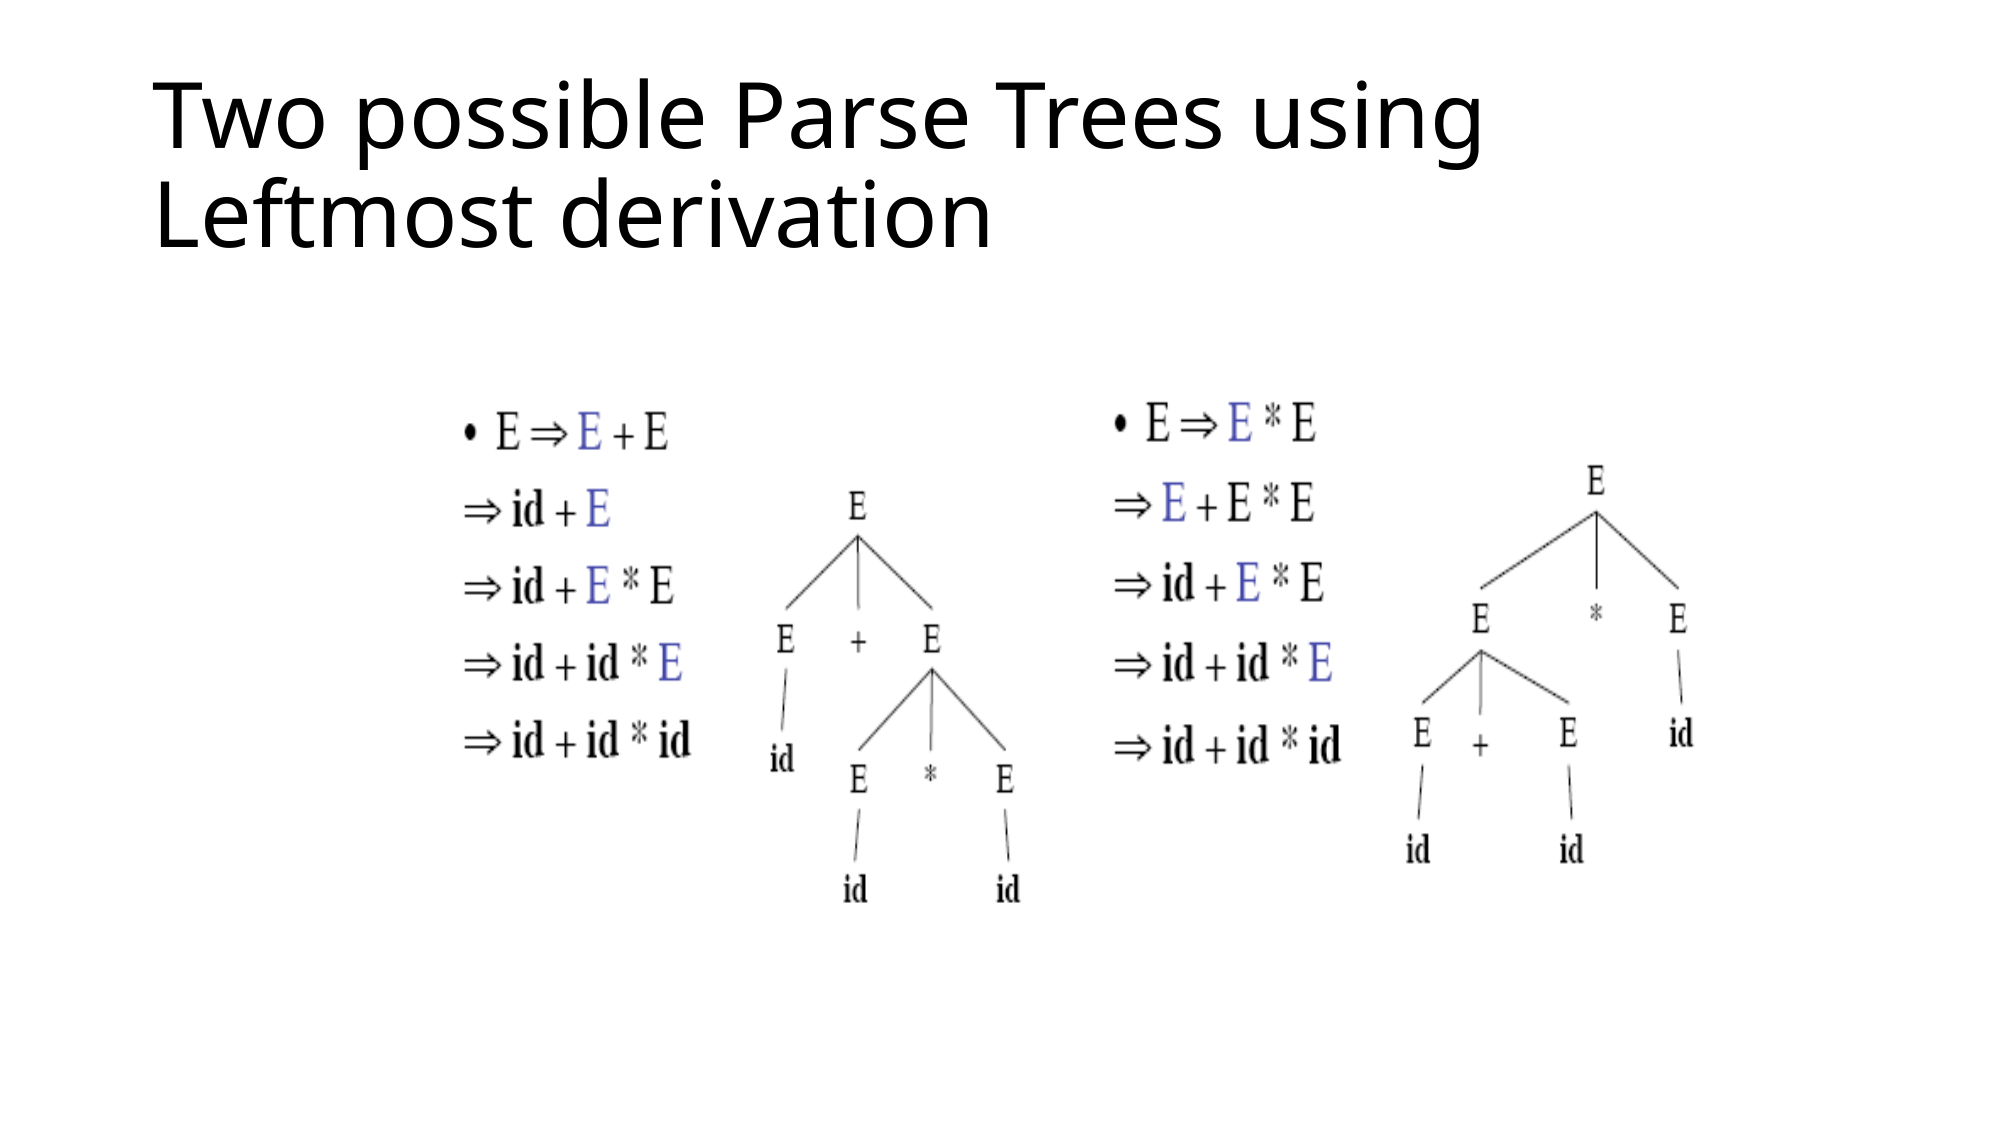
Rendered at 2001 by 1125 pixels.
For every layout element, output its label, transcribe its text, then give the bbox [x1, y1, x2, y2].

picture [1112, 374, 1713, 900]
title Two possible Parse Trees using Leftmost derivation [137, 59, 1863, 278]
picture [449, 387, 1050, 938]
